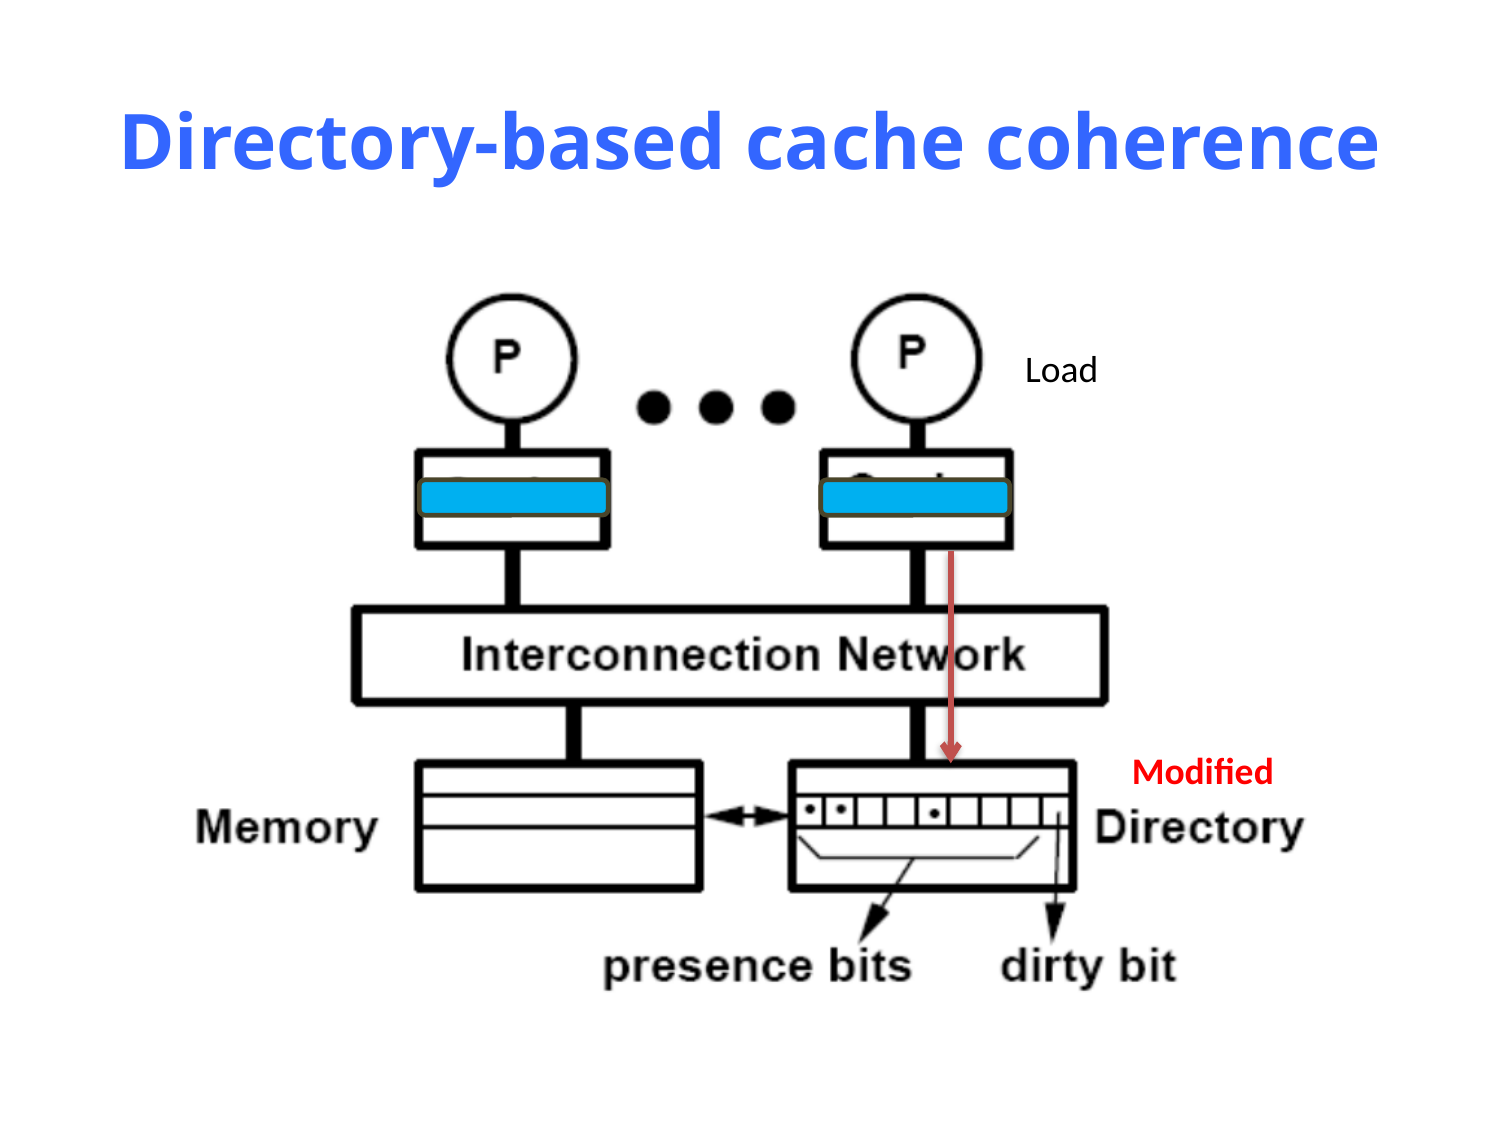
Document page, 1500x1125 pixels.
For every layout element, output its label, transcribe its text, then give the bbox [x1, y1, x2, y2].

title Directory-based cache coherence [75, 45, 1425, 233]
picture [194, 290, 1310, 994]
